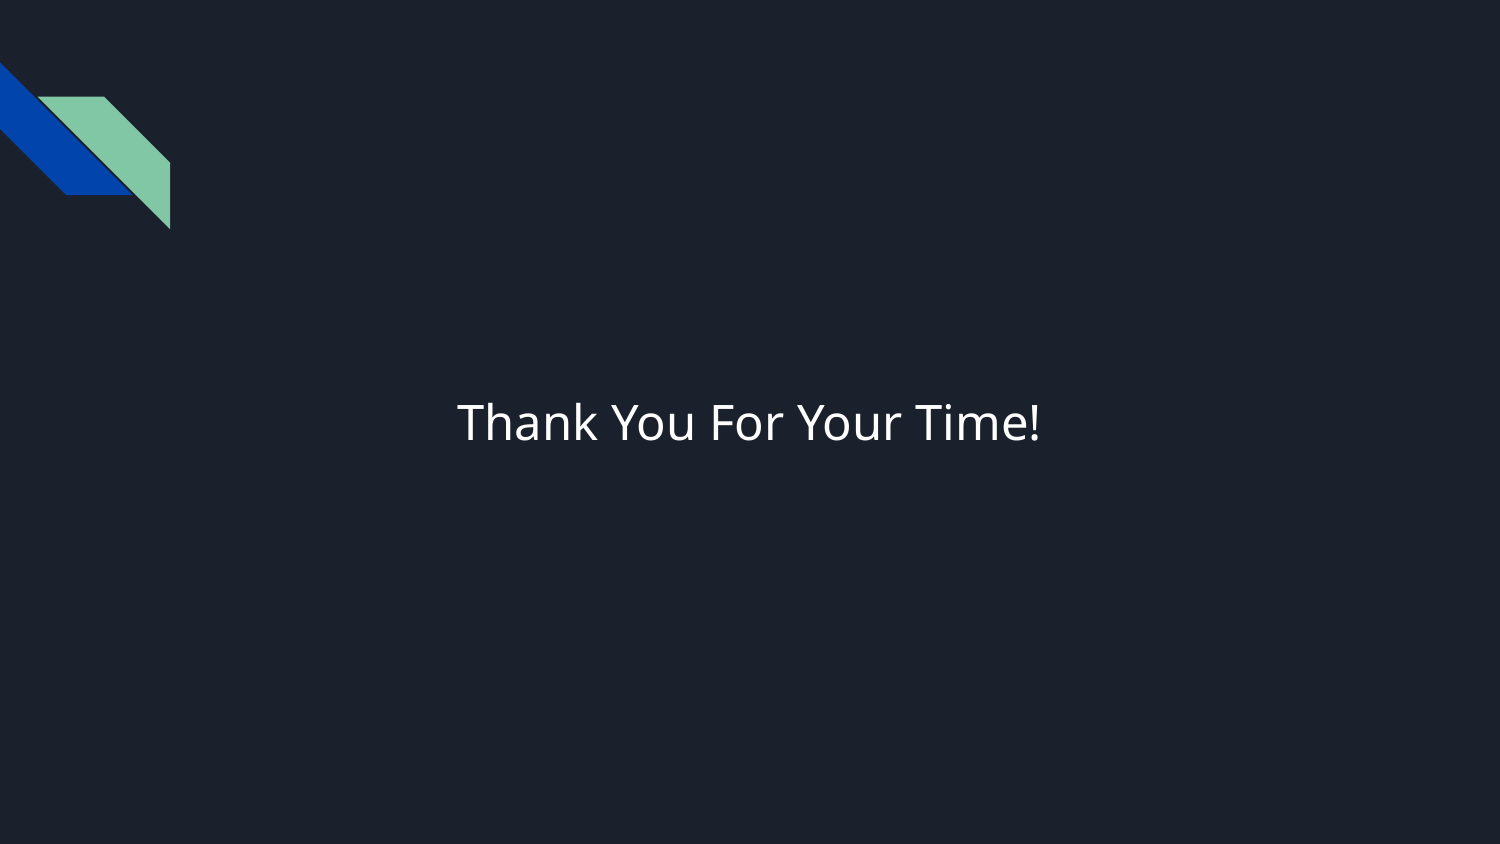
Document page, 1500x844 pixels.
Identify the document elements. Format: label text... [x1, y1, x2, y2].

title Thank You For Your Time! [172, 373, 1328, 471]
